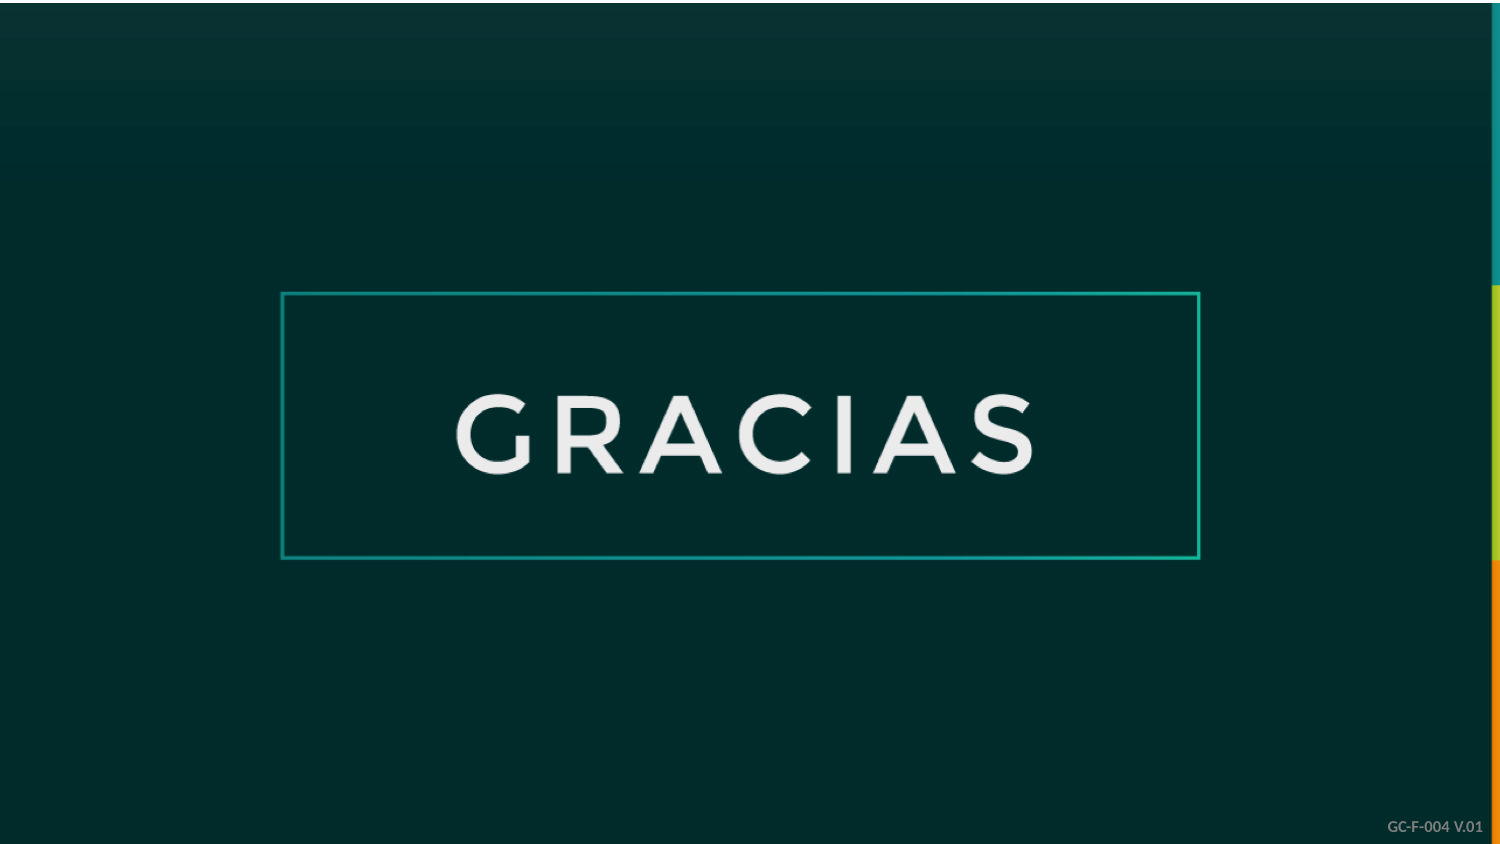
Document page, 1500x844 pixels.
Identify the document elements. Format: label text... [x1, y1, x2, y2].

text_box [0, 3, 1500, 844]
footer GC-F-004 V.01 [1385, 817, 1488, 844]
